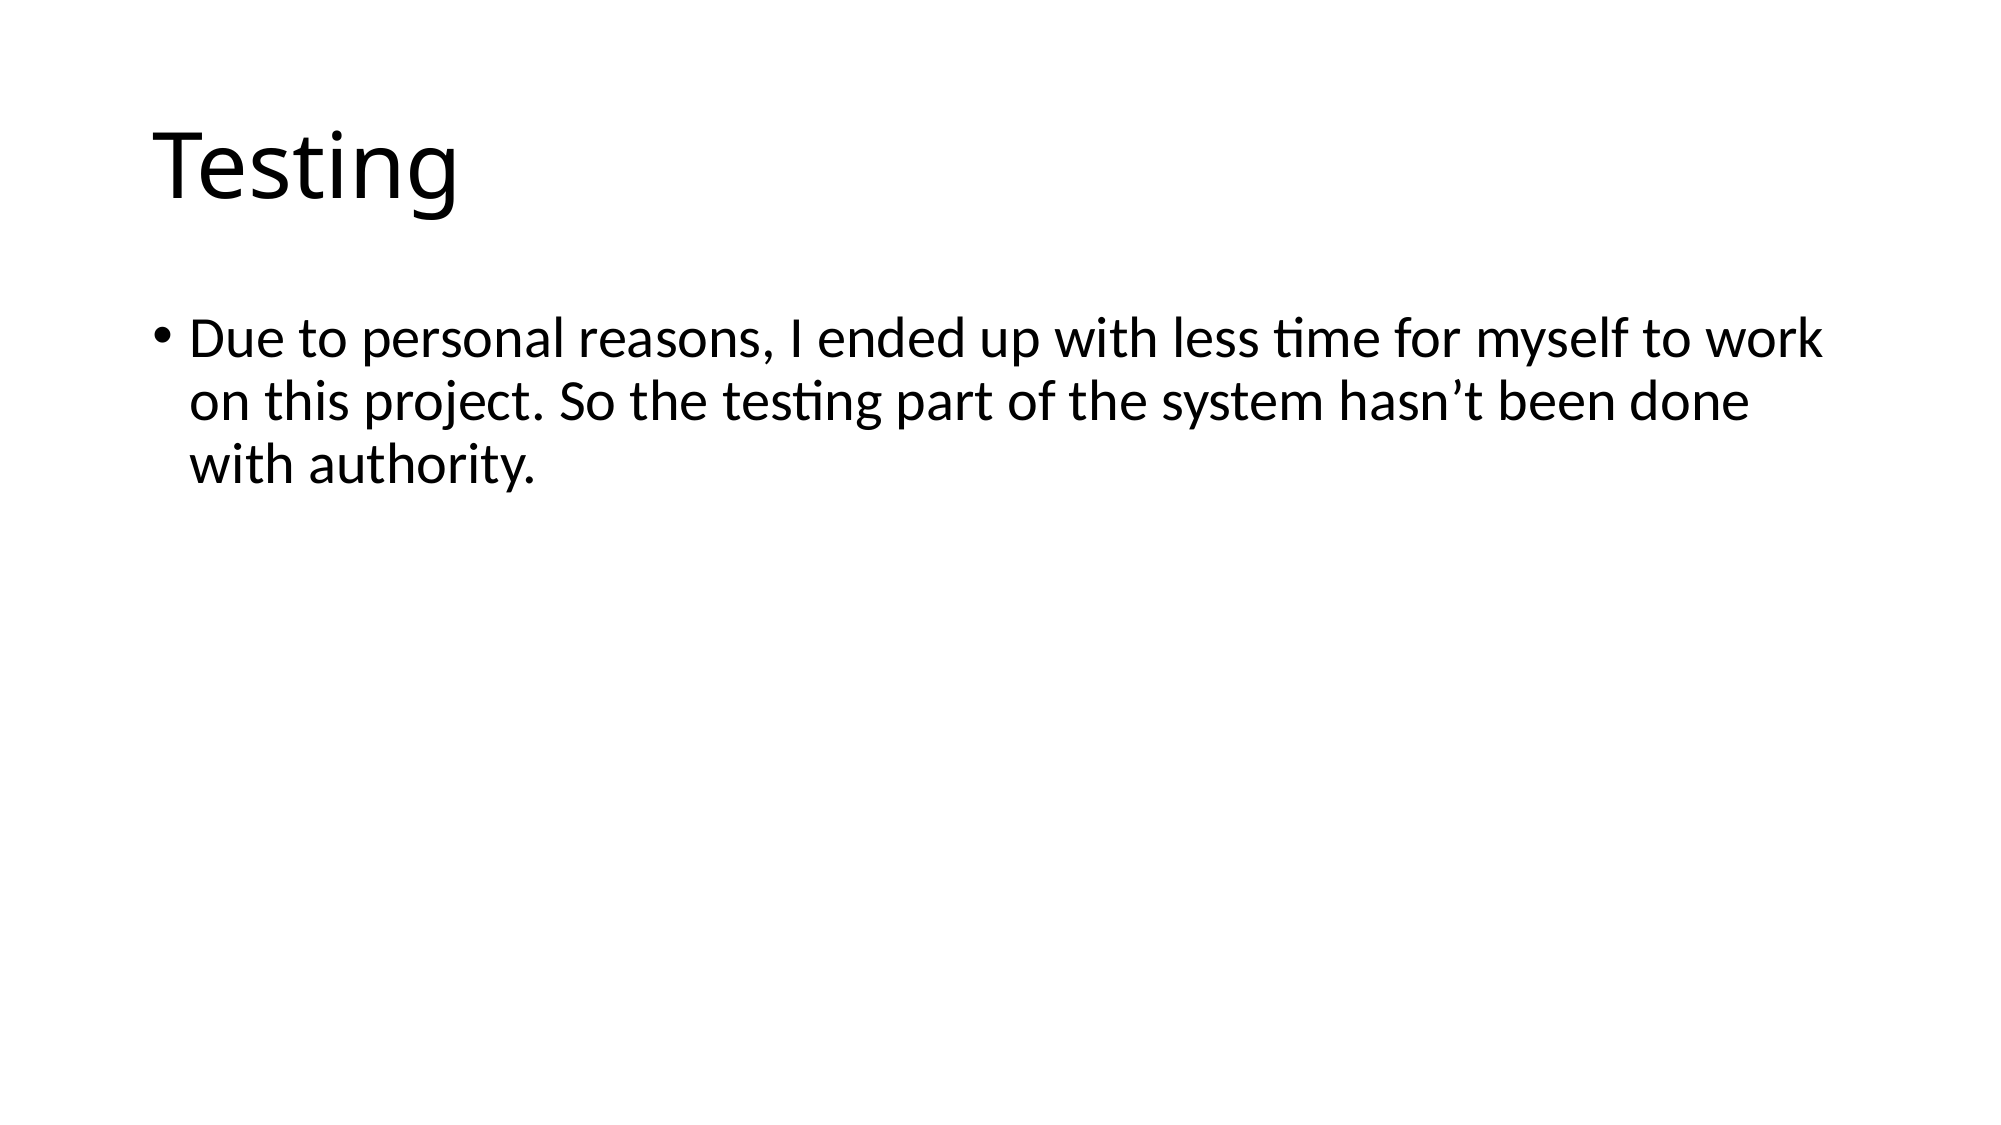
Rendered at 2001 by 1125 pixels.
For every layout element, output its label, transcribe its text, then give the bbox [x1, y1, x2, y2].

title Testing [137, 59, 1863, 278]
list Due to personal reasons, I ended up with less time for myself to work on this project. So the testing part of the system hasn’t been done with authority. [137, 299, 1863, 1014]
